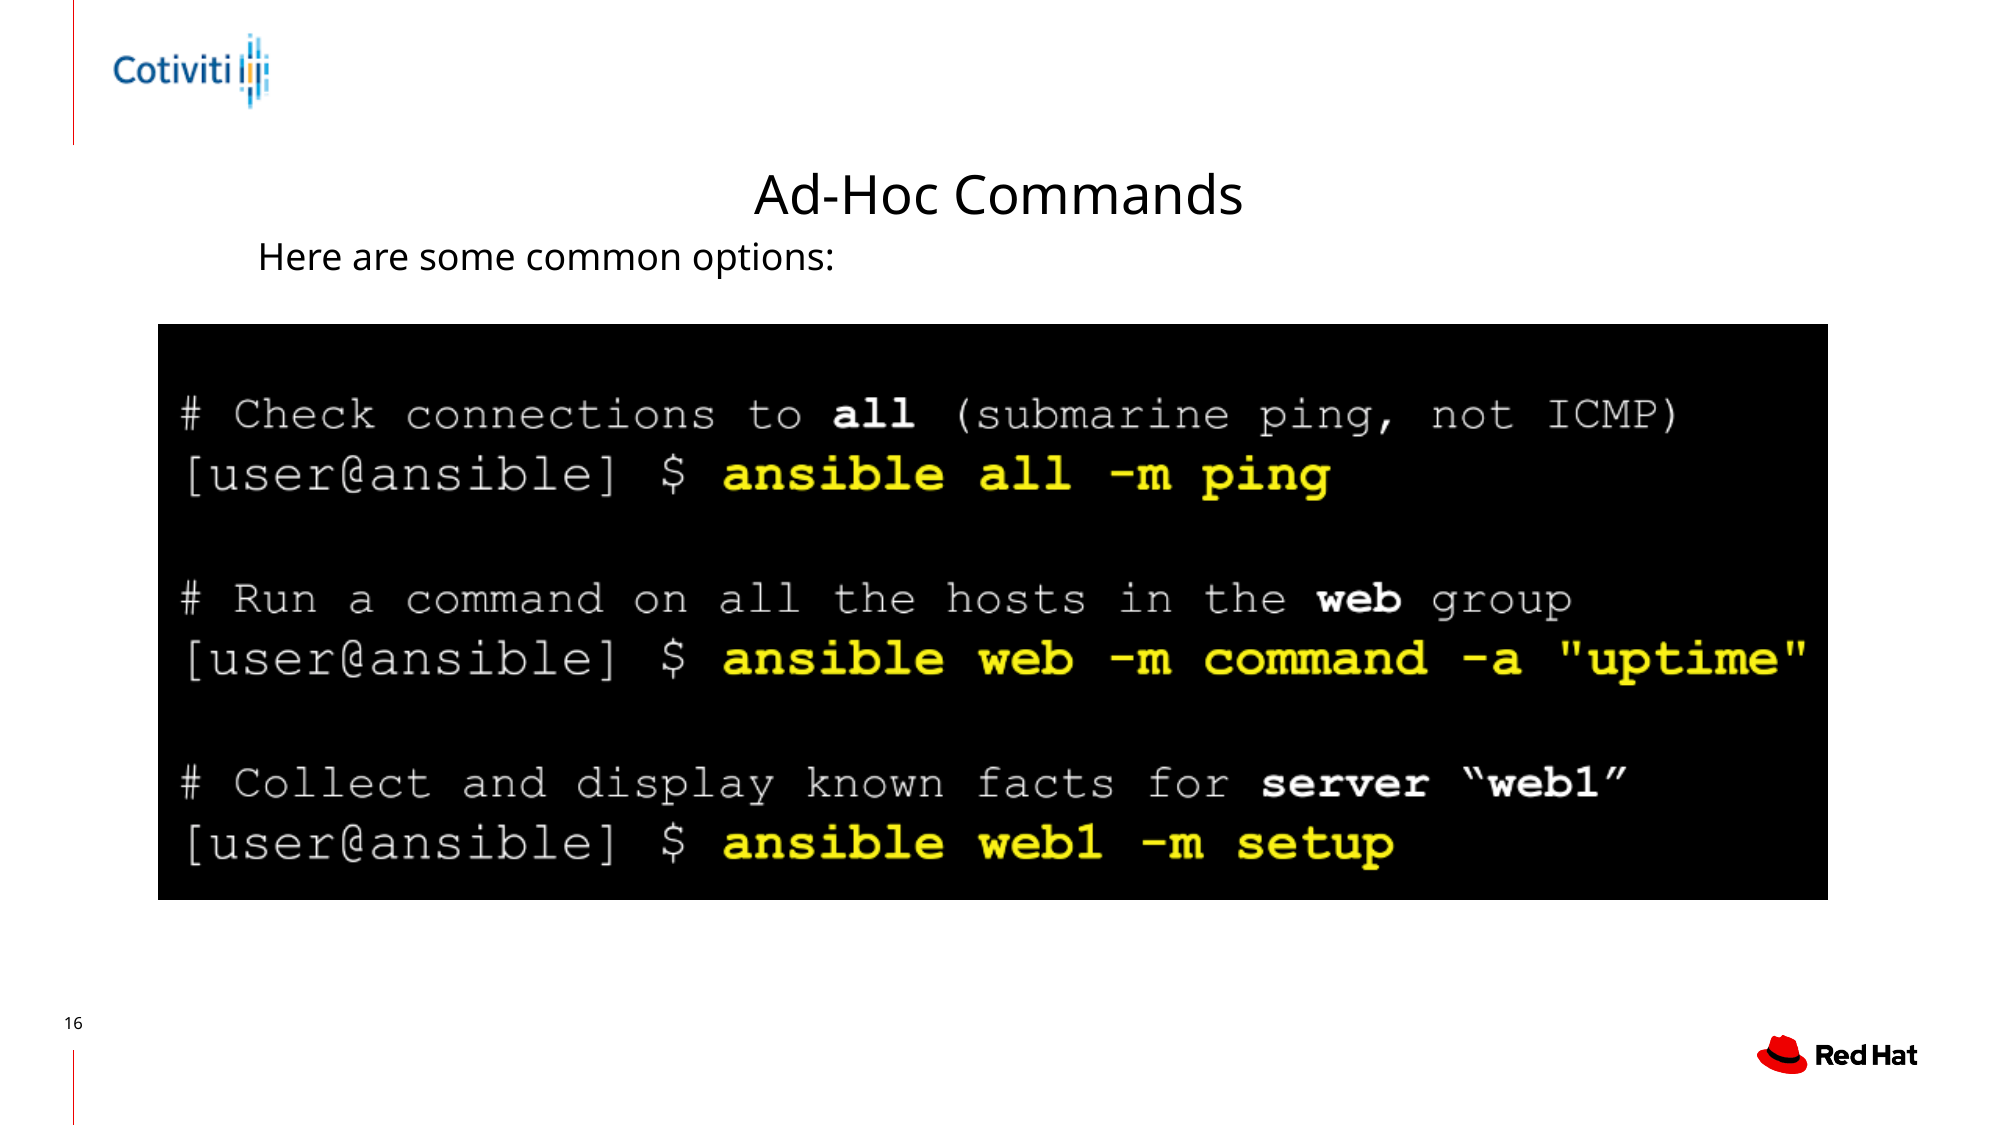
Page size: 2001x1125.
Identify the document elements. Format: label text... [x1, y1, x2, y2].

picture [1757, 1035, 1918, 1074]
title Ad-Hoc Commands [287, 140, 1713, 233]
subtitle Here are some common options: [182, 233, 1818, 300]
picture [86, 0, 306, 141]
picture [158, 324, 1828, 900]
slide_number ‹#› [13, 1012, 134, 1036]
